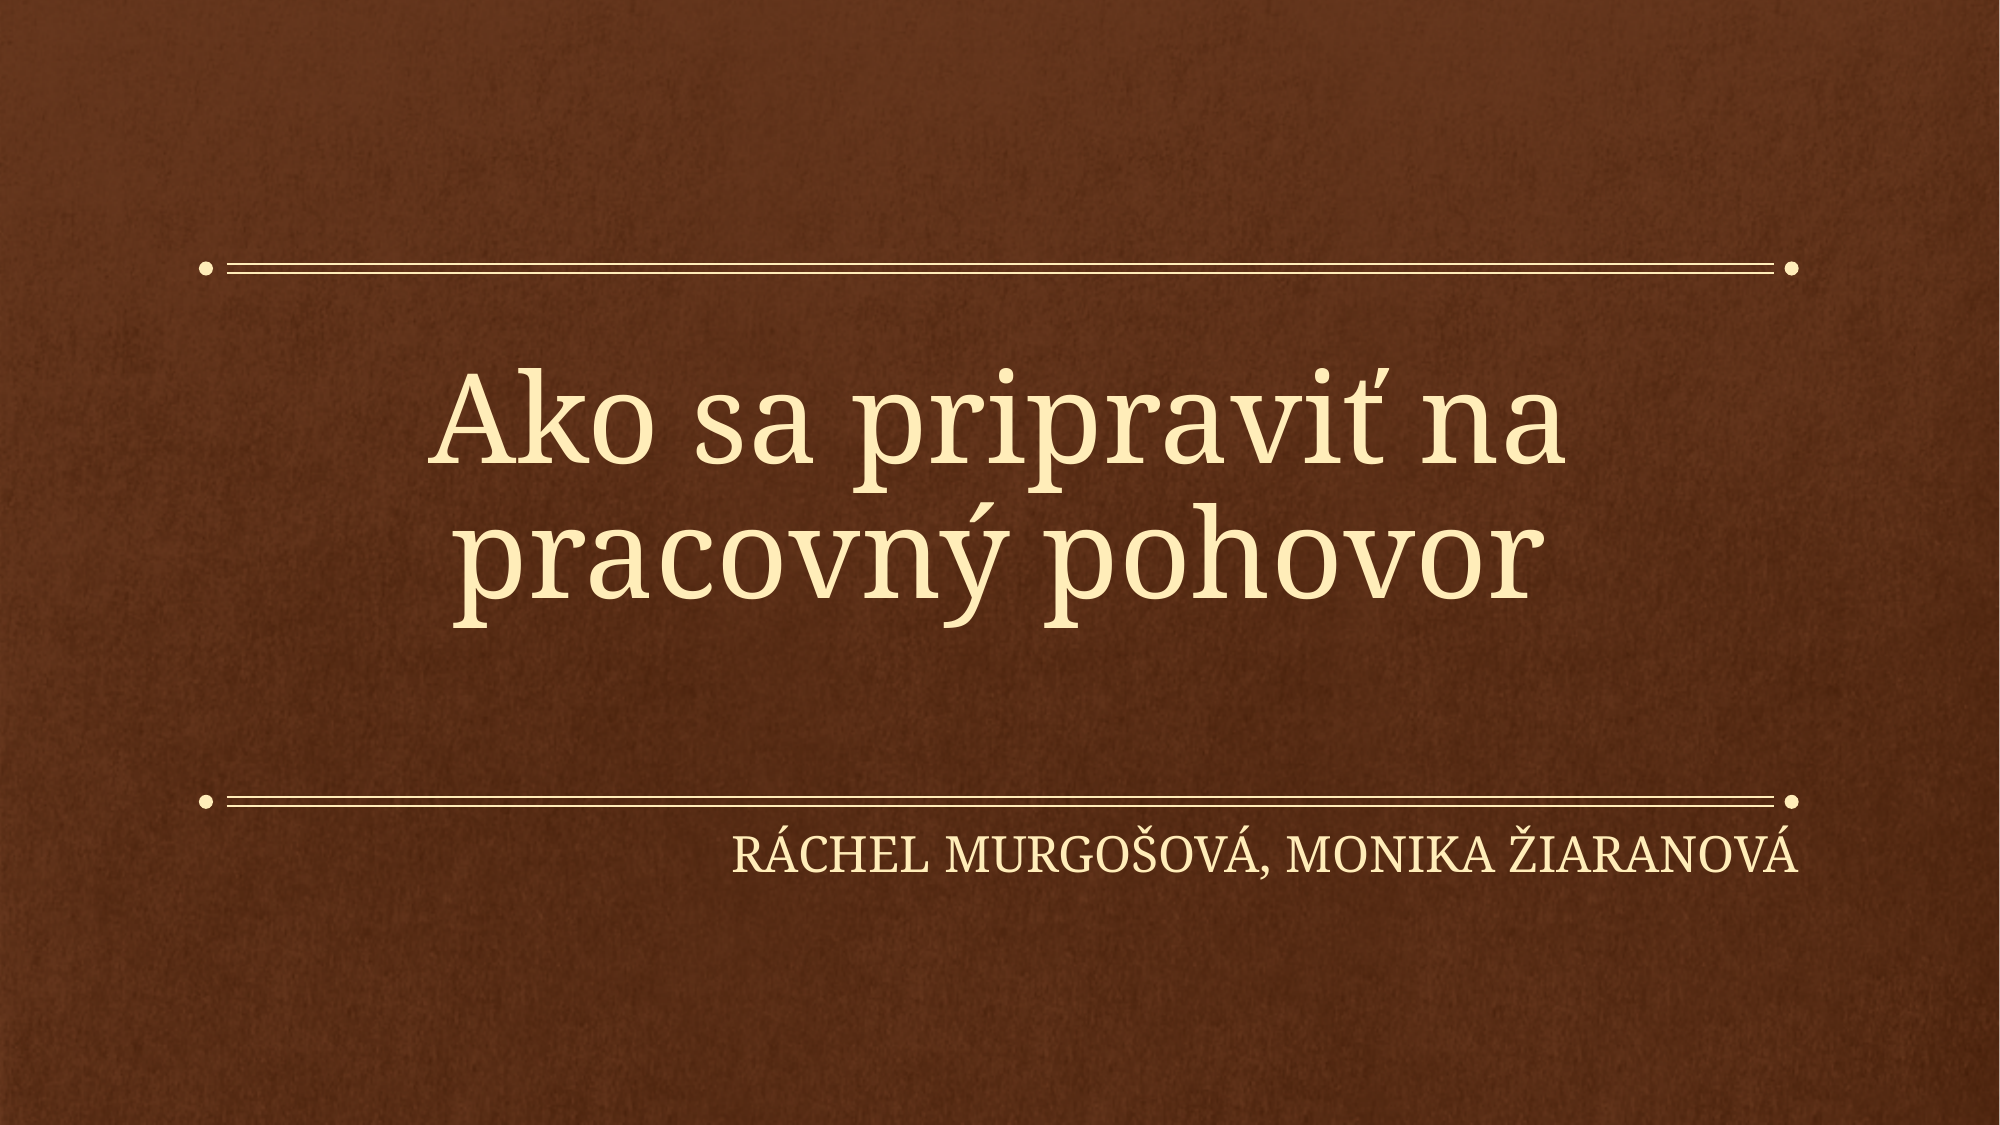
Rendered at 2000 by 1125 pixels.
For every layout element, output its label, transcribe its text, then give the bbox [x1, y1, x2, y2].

title Ako sa pripraviť na pracovný pohovor [225, 312, 1774, 634]
subtitle Ráchel MurgoŠová, Monika Žiaranová [491, 822, 2000, 985]
